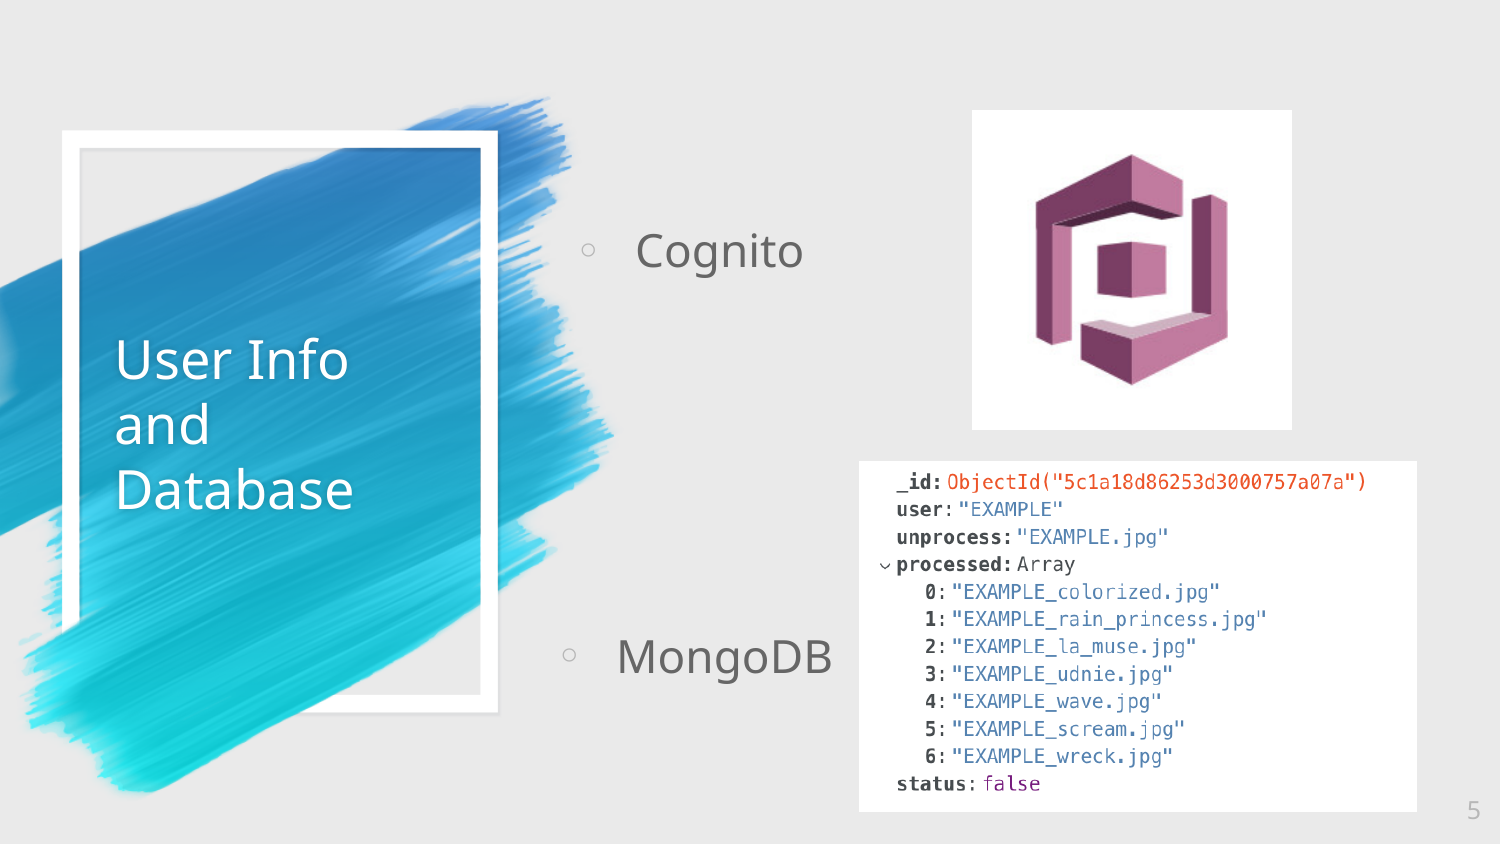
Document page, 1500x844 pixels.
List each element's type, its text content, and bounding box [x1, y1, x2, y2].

text_box Cognito [560, 68, 1043, 423]
title User Info and Database [114, 149, 447, 696]
list MongoDB [541, 473, 1024, 828]
picture [0, 0, 1500, 844]
slide_number 5 [1391, 779, 1482, 844]
